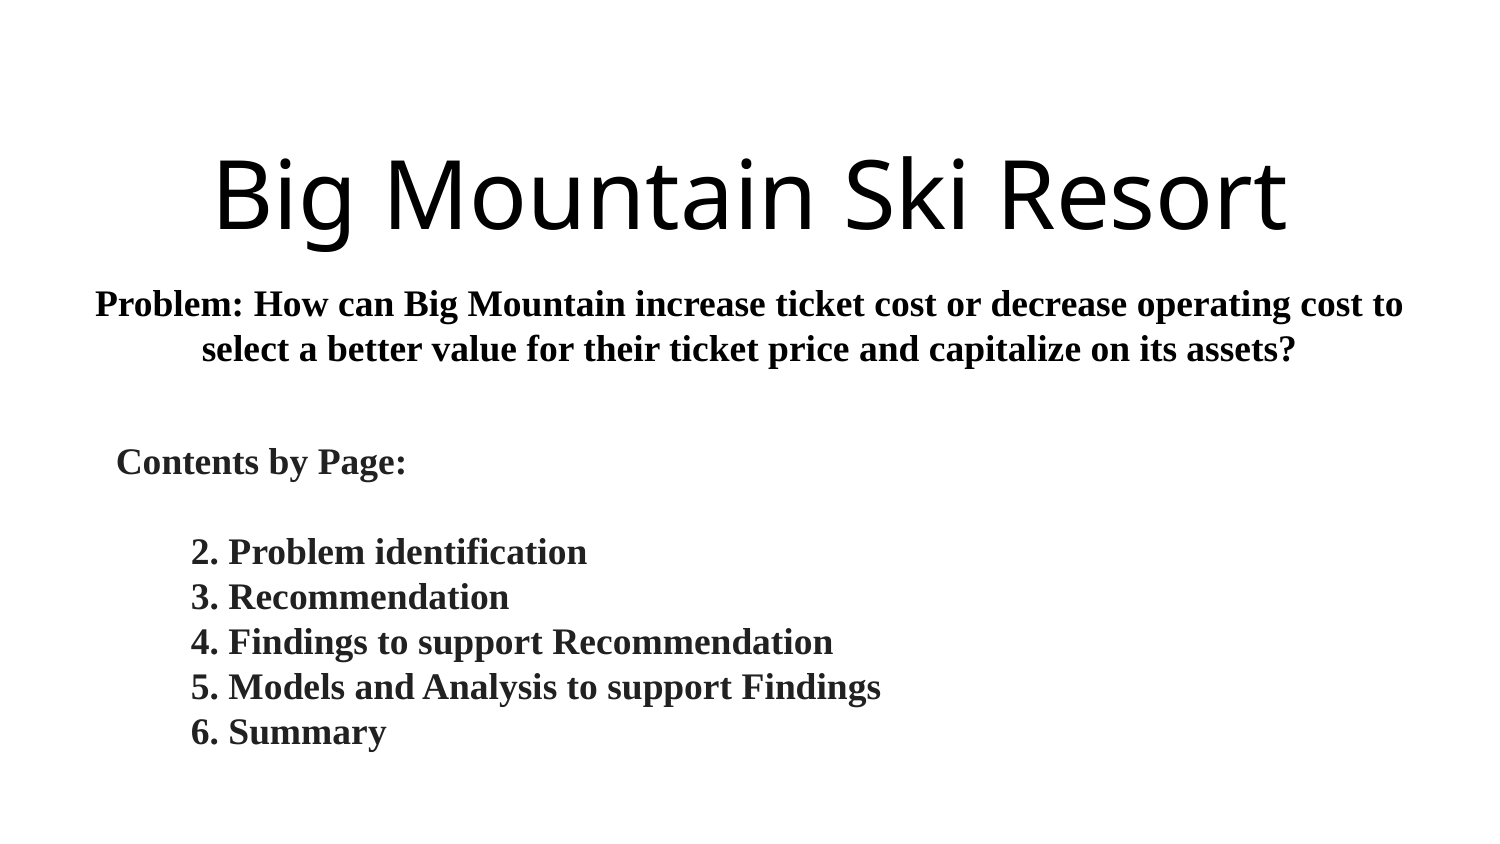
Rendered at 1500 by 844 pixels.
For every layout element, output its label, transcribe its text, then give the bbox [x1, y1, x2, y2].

text_box Contents by Page: 2. Problem identification 3. Recommendation 4. Findings to support Recommendation 5. Models and Analysis to support Findings 6. Summary [100, 421, 911, 748]
title Big Mountain Ski Resort [51, 69, 1449, 263]
subtitle Problem: How can Big Mountain increase ticket cost or decrease operating cost to select a better value for their ticket price and capitalize on its assets? [51, 263, 1449, 422]
